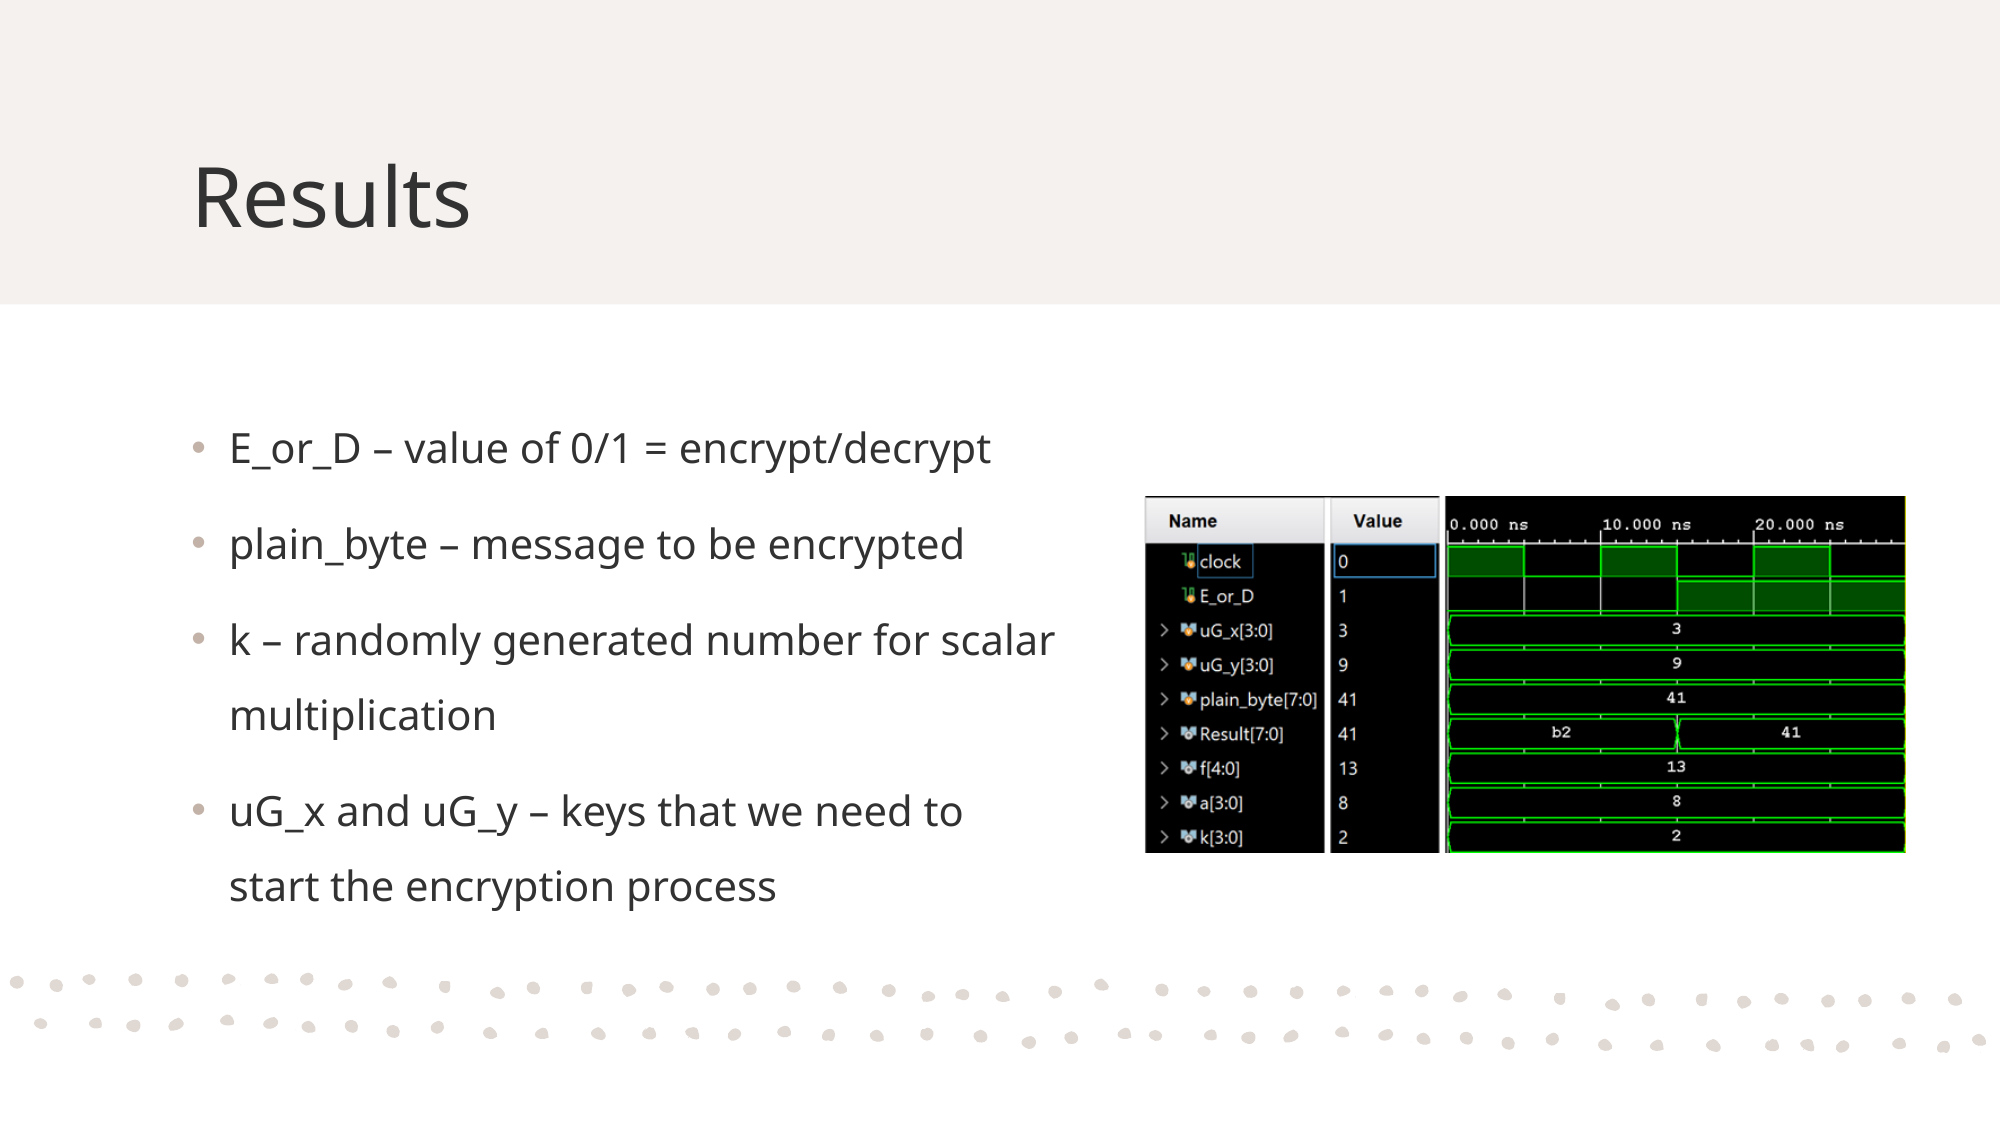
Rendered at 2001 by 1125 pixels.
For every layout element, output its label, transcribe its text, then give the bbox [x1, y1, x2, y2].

list E_or_D – value of 0/1 = encrypt/decrypt plain_byte – message to be encrypted k – randomly generated number for scalar multiplication uG_x and uG_y – keys that we need to start the encryption process [176, 389, 1077, 928]
title Results [176, 106, 1898, 282]
text_box [0, 0, 2000, 305]
text_box [0, 305, 2000, 1125]
picture [1144, 496, 1906, 853]
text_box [8, 970, 1988, 1060]
